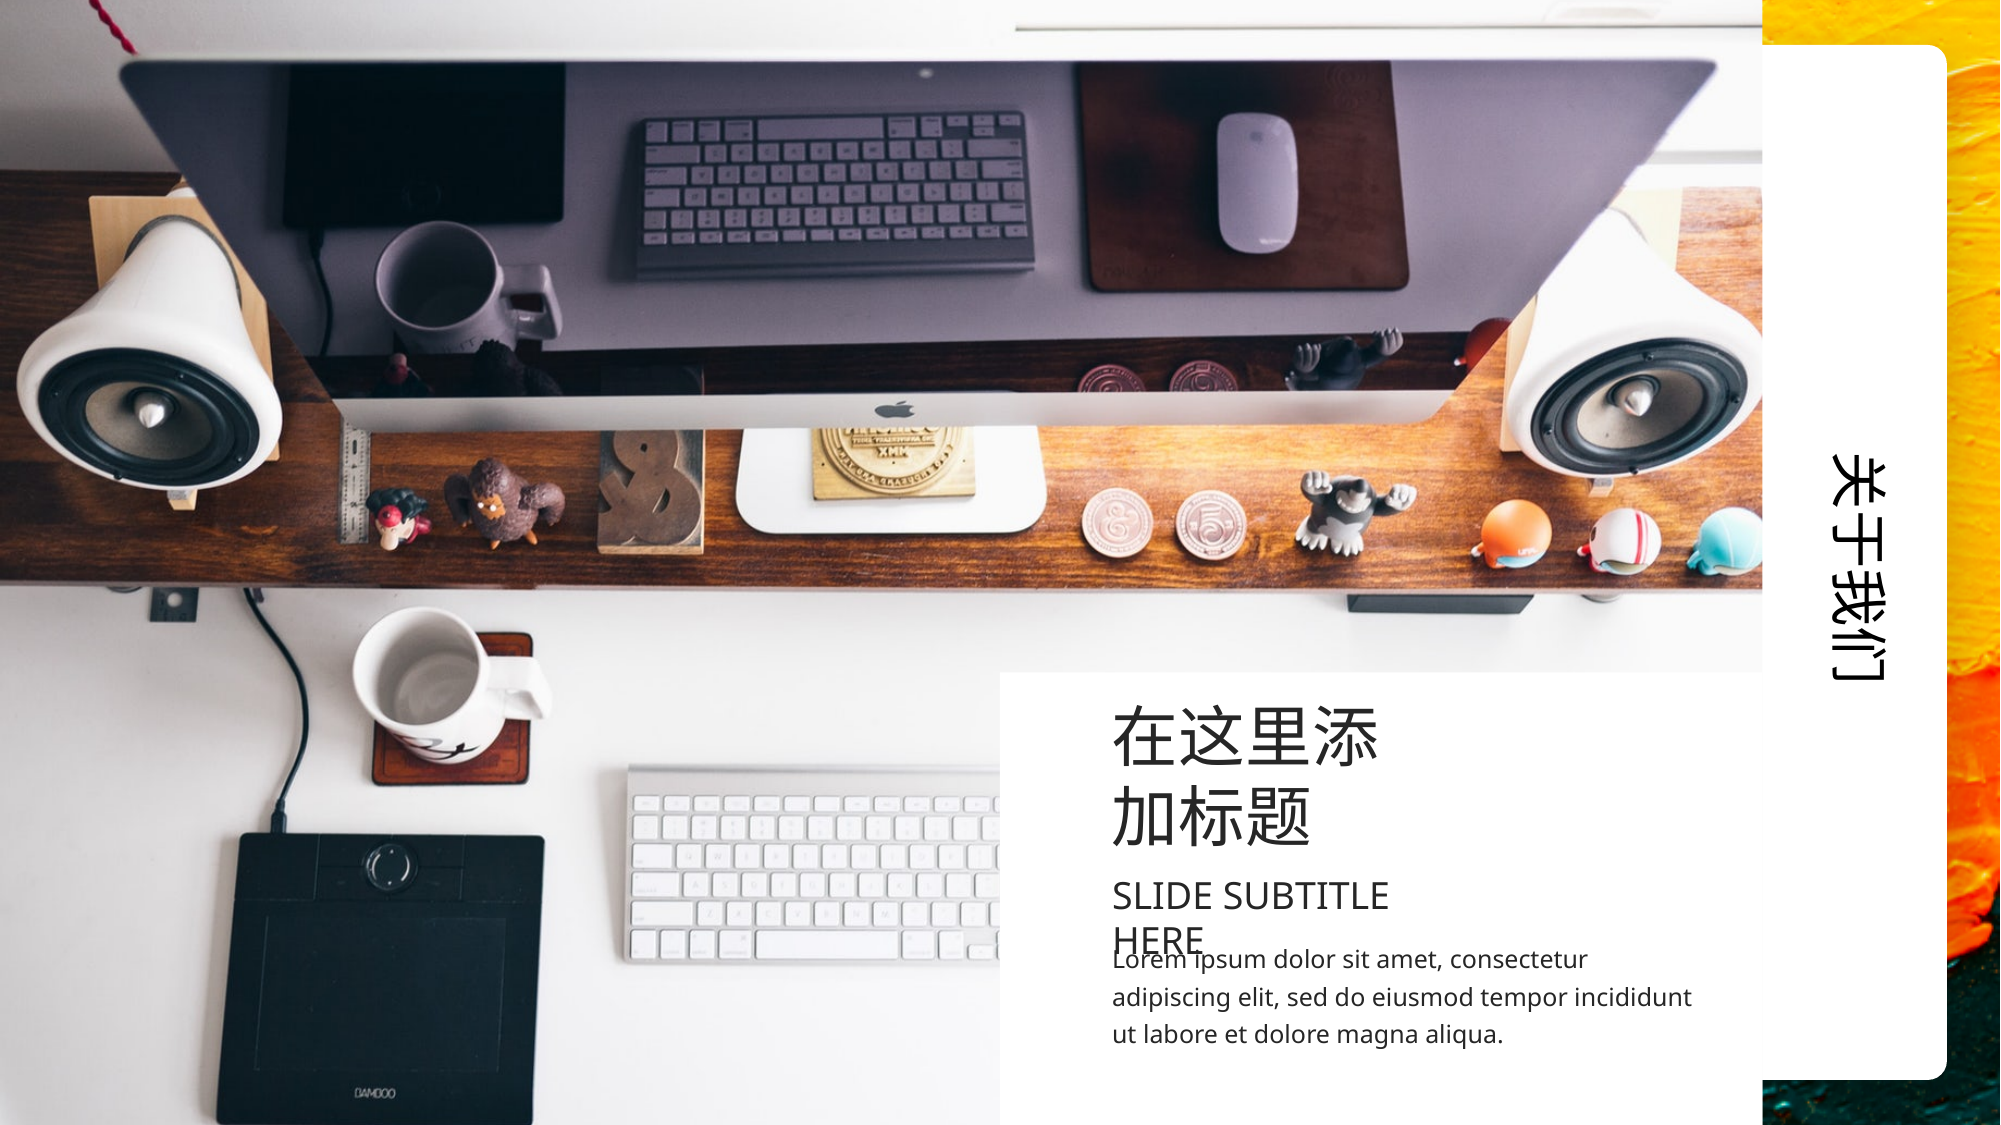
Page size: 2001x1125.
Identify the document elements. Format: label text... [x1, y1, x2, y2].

picture [0, 0, 2000, 1125]
text_box 关于我们 [1802, 437, 1904, 688]
